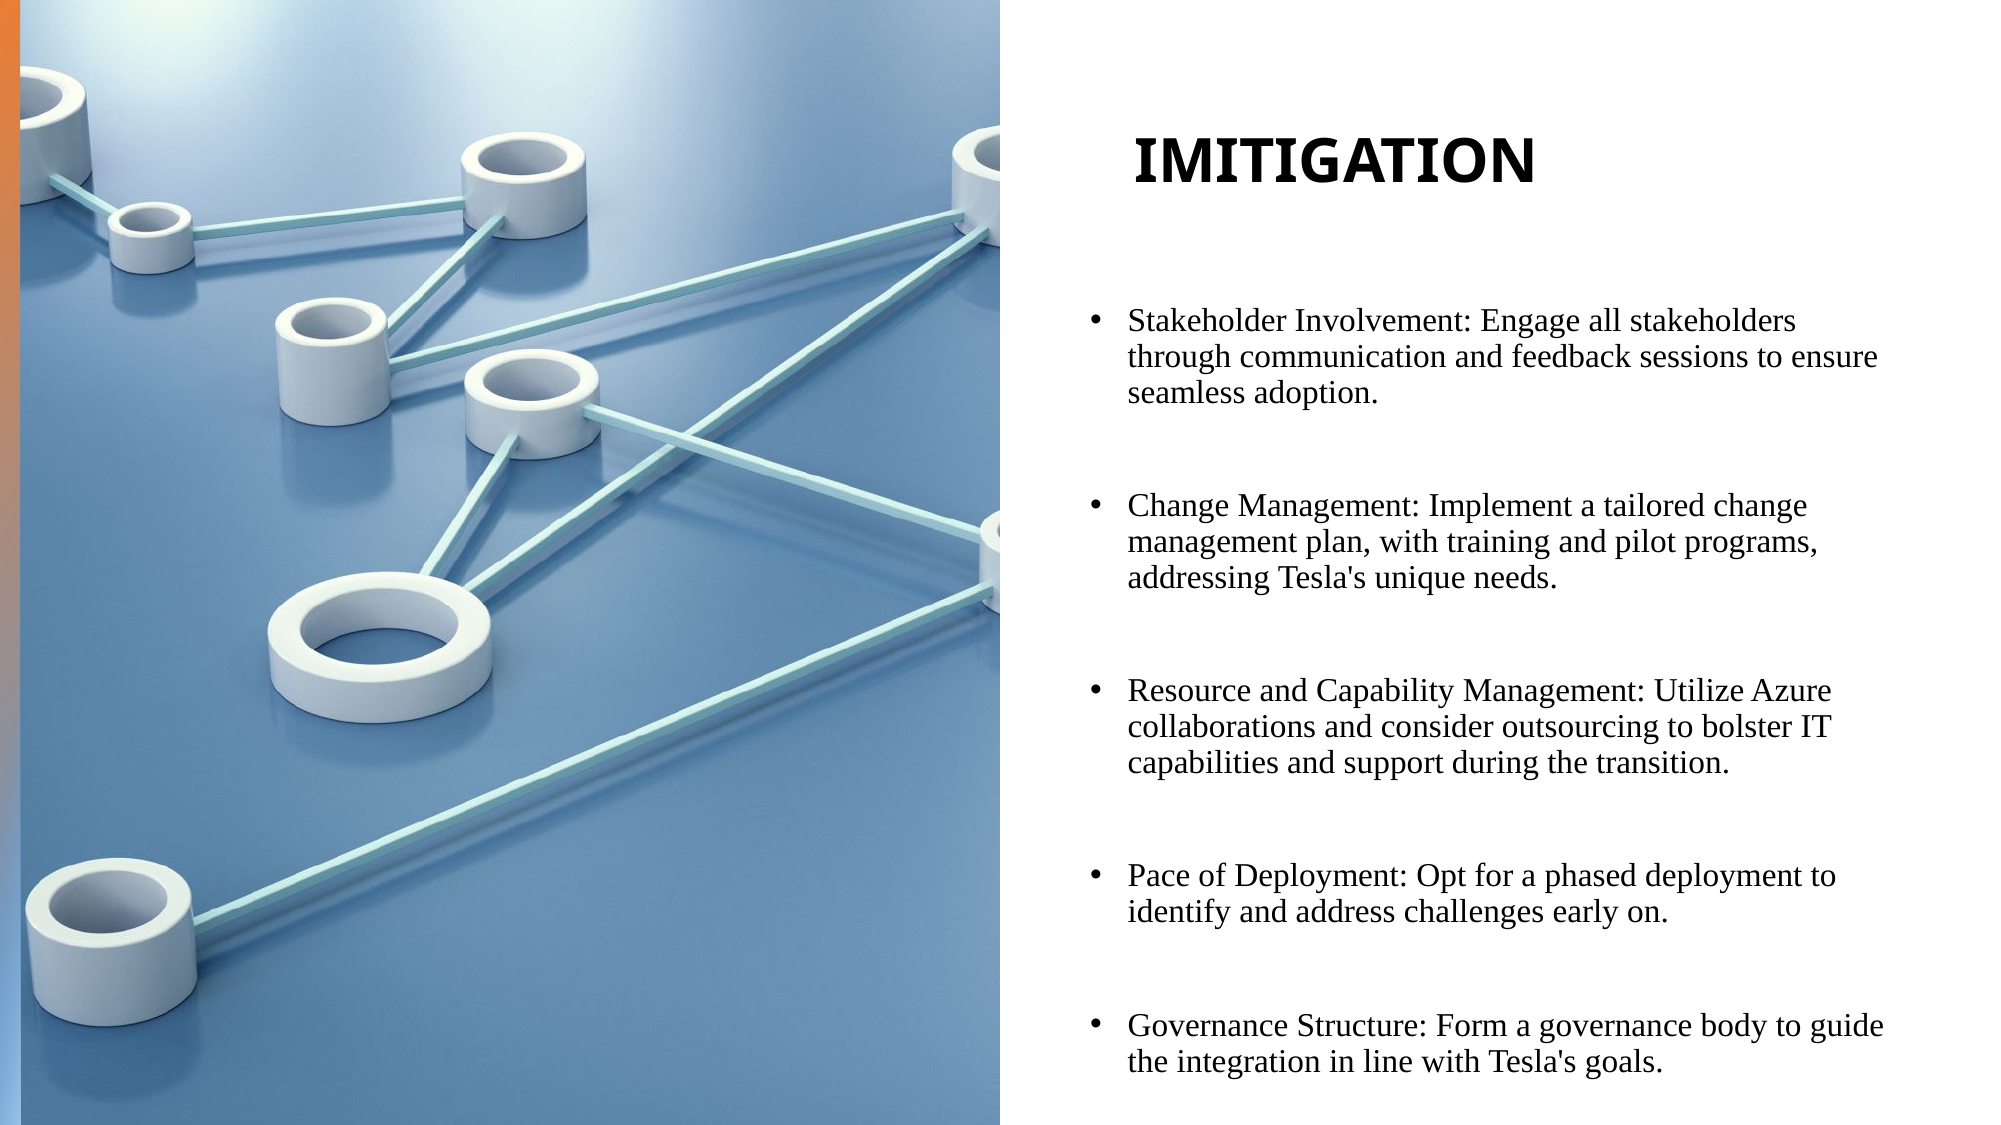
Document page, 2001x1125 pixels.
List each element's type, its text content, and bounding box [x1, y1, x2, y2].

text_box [0, 0, 21, 1125]
list Stakeholder Involvement: Engage all stakeholders through communication and feedback sessions to ensure seamless adoption. Change Management: Implement a tailored change management plan, with training and pilot programs, addressing Tesla's unique needs. Resource and Capability Management: Utilize Azure collaborations and consider outsourcing to bolster IT capabilities and support during the transition. Pace of Deployment: Opt for a phased deployment to identify and address challenges early on. Governance Structure: Form a governance body to guide the integration in line with Tesla's goals. [1075, 295, 1905, 1093]
picture [21, 0, 1000, 1125]
title IMITIGATION [1119, 121, 1781, 203]
